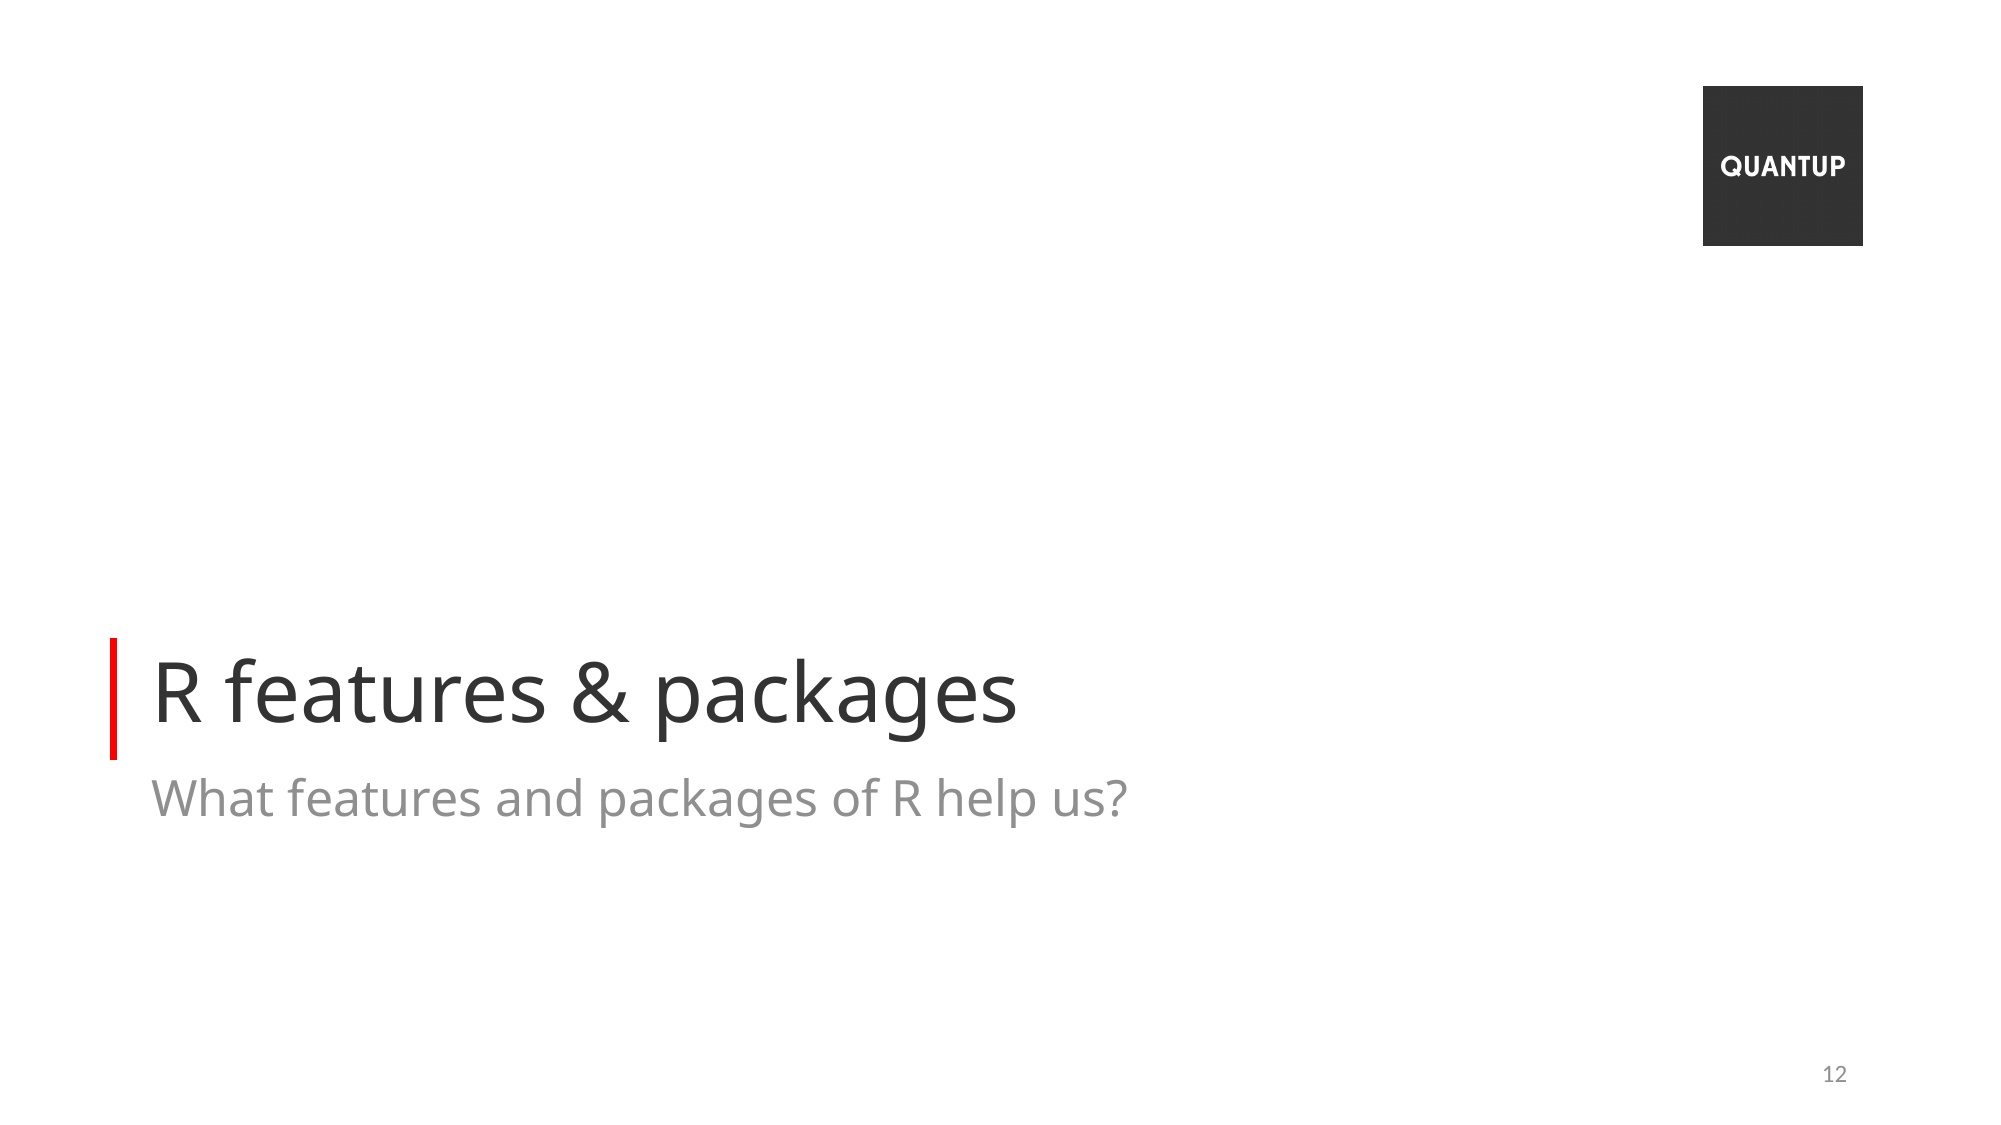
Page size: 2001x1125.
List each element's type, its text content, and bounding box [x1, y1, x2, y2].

slide_number 12 [1412, 1042, 1863, 1103]
picture [1703, 86, 1863, 246]
title R features & packages [136, 280, 1862, 749]
list What features and packages of R help us? [136, 752, 1862, 999]
